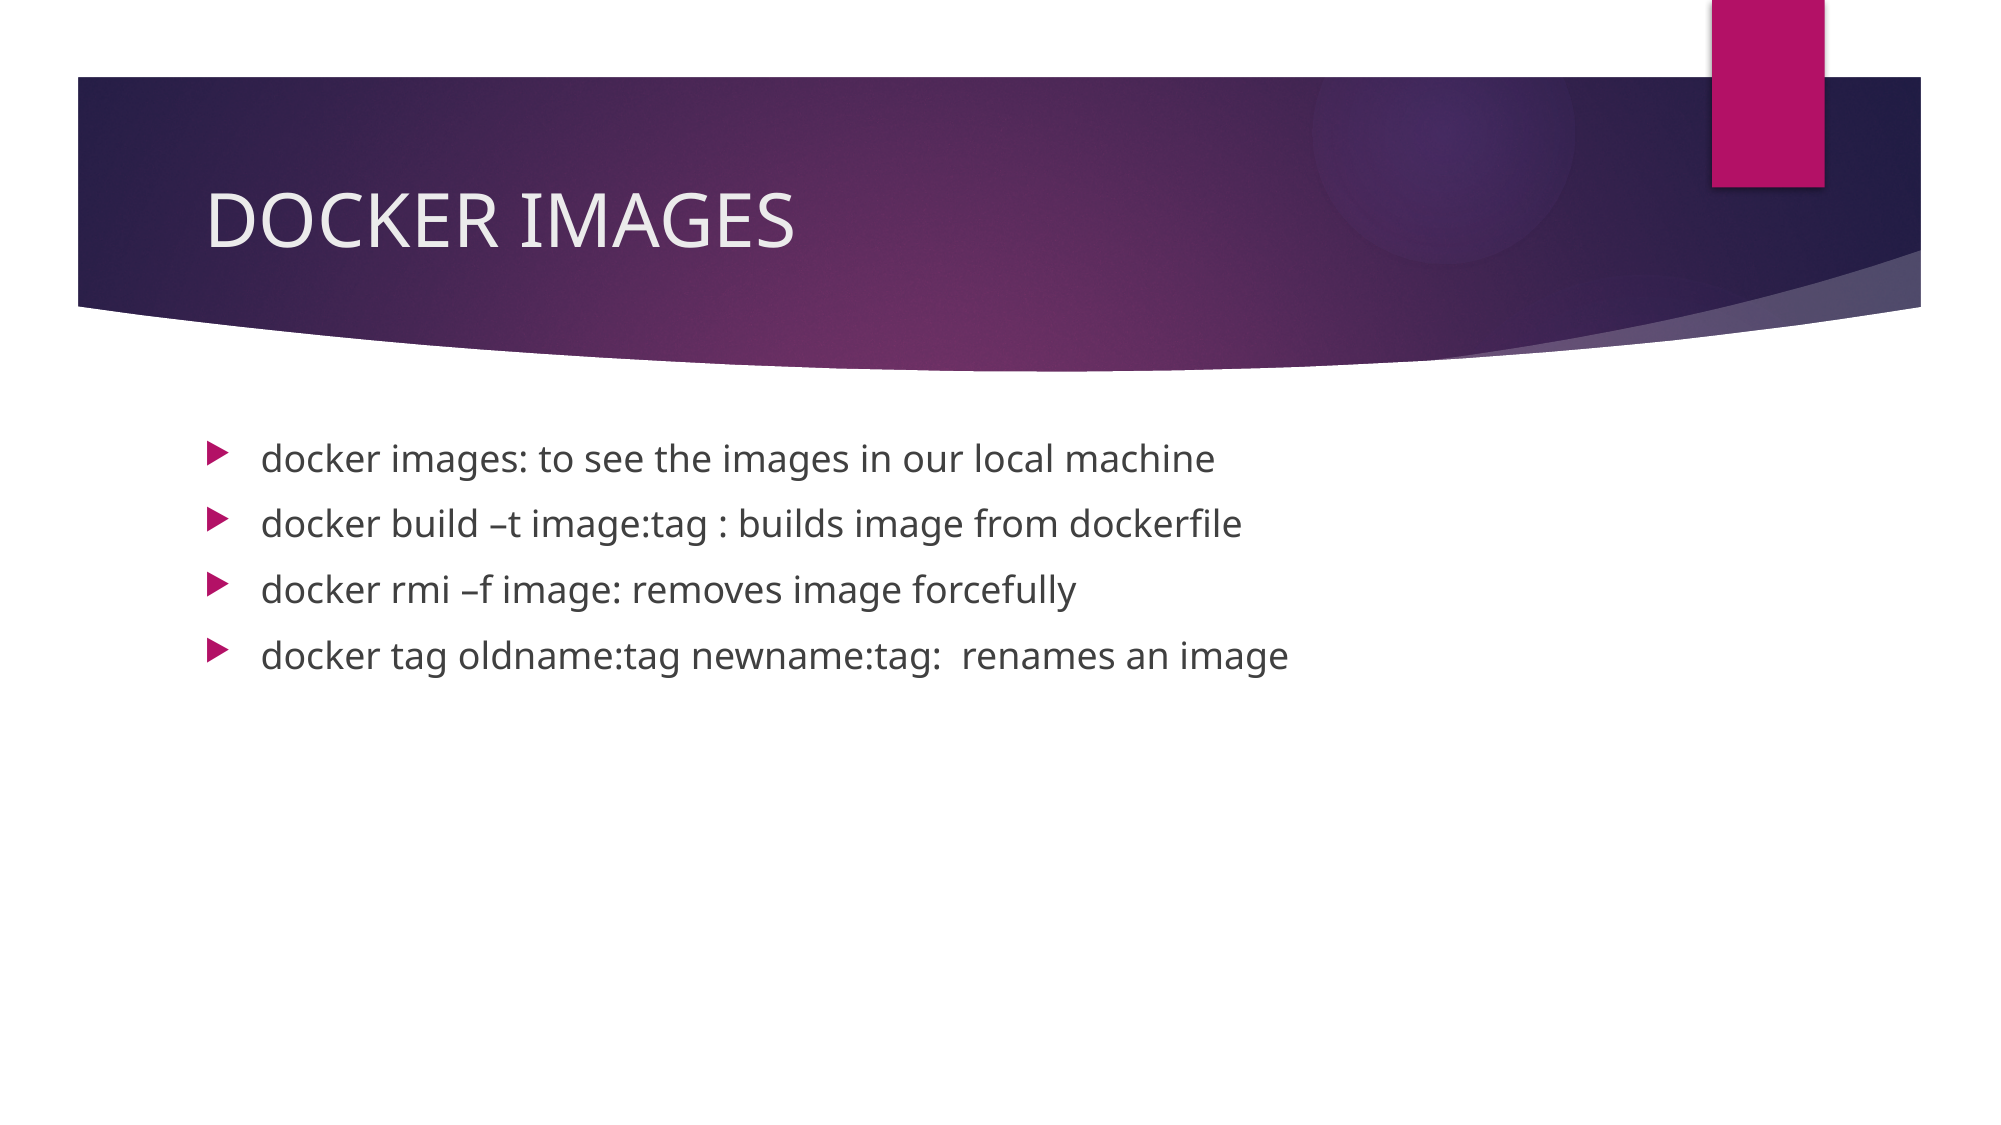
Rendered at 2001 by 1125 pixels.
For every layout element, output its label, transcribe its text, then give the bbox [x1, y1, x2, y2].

list docker images: to see the images in our local machine docker build –t image:tag : builds image from dockerfile docker rmi –f image: removes image forcefully docker tag oldname:tag newname:tag: renames an image [189, 427, 1638, 988]
title DOCKER IMAGES [189, 159, 1627, 276]
